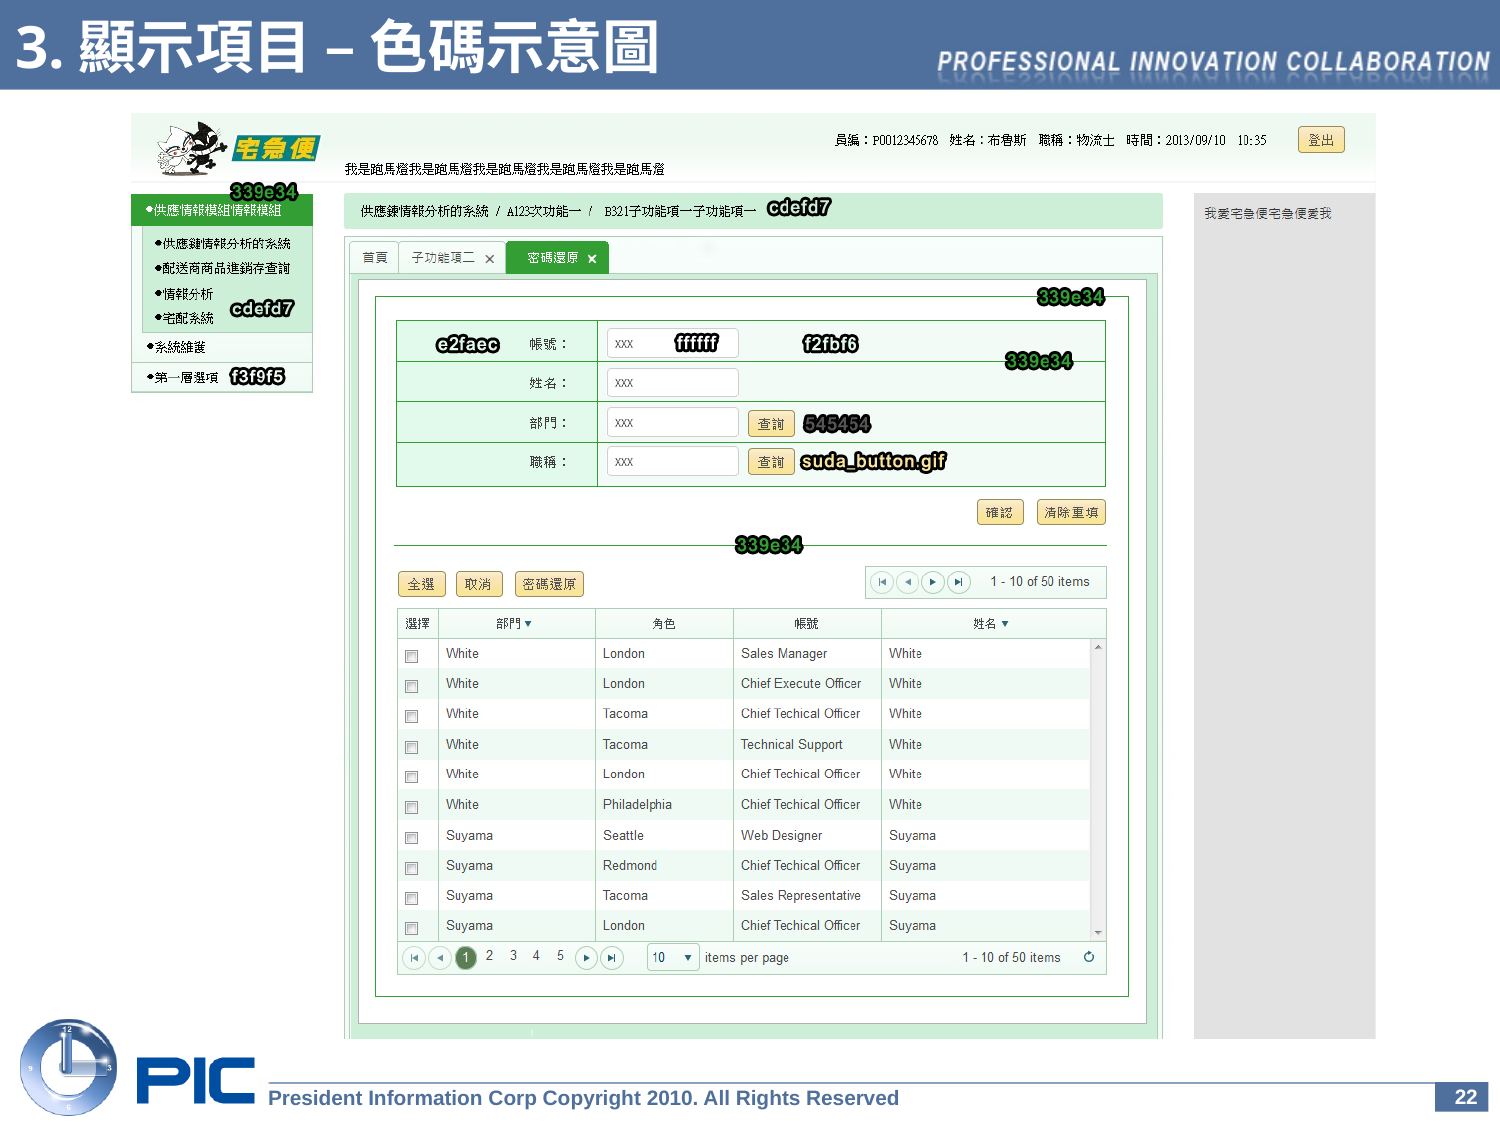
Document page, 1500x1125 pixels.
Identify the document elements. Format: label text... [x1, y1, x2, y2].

title 3.顯示項目 – 色碼示意圖 [0, 0, 1361, 91]
picture [0, 0, 1500, 1125]
